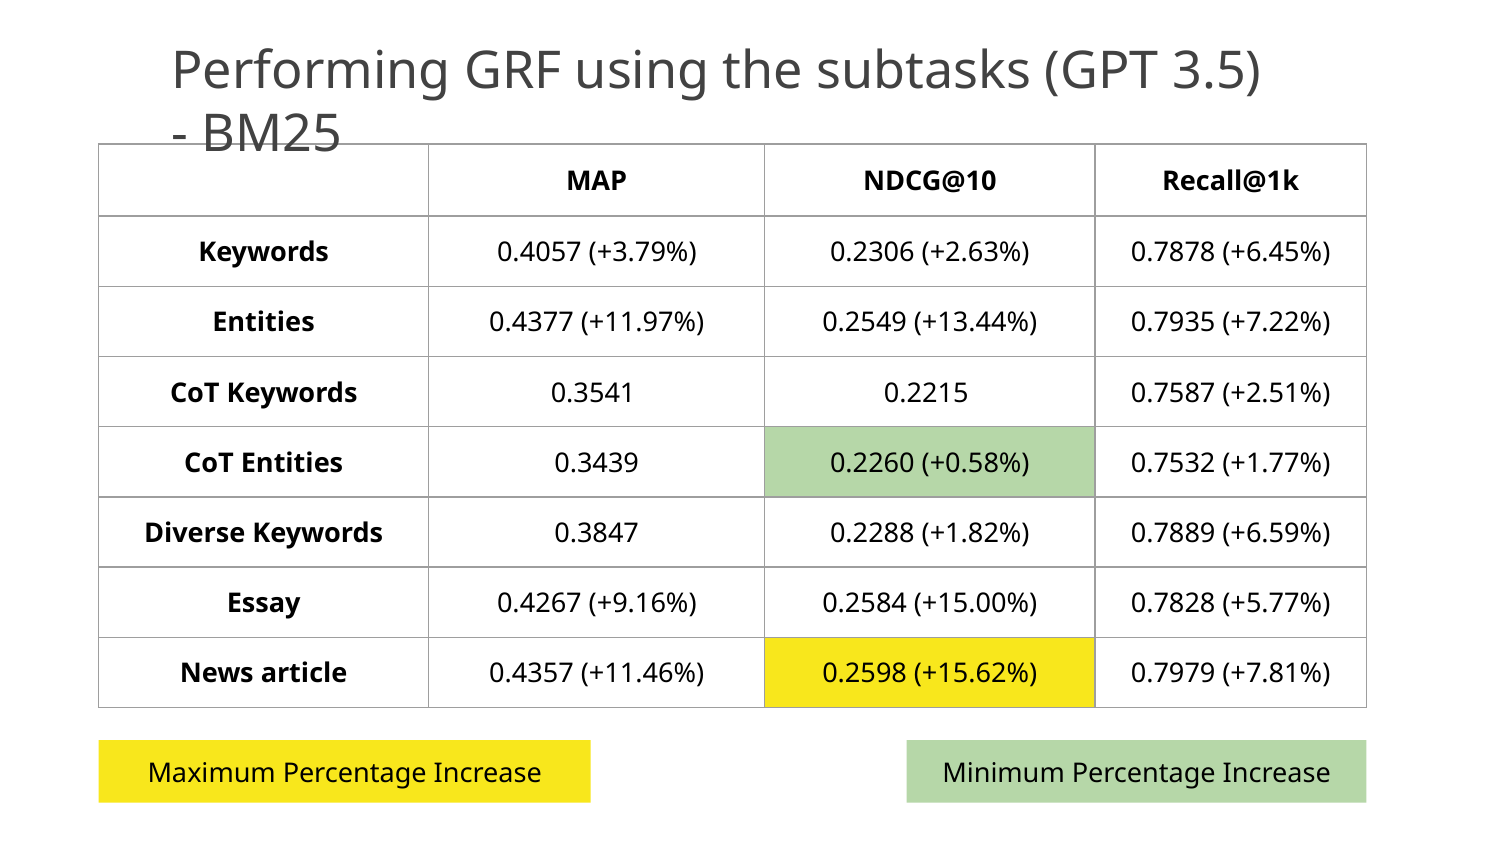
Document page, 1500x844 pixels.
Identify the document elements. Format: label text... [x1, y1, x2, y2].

table_header NDCG@10 [765, 177, 1094, 215]
text_box Minimum Percentage Increase [906, 740, 1367, 803]
table_cell 0.7979 (+7.81%) [1096, 638, 1366, 707]
table_cell 0.4057 (+3.79%) [429, 217, 764, 286]
table_cell 0.3541 [429, 357, 764, 426]
table_cell 0.2549 (+13.44%) [765, 287, 1094, 356]
table_header MAP [429, 177, 764, 215]
table_cell 0.3439 [429, 427, 764, 496]
table_cell 0.2584 (+15.00%) [765, 568, 1094, 637]
table_cell 0.2260 (+0.58%) [765, 427, 1094, 496]
table_header Recall@1k [1096, 145, 1366, 215]
table_cell 0.7587 (+2.51%) [1096, 357, 1366, 426]
table_cell 0.4357 (+11.46%) [429, 638, 764, 707]
table_cell 0.7532 (+1.77%) [1096, 427, 1366, 496]
table_cell 0.2598 (+15.62%) [765, 638, 1094, 707]
table_cell 0.2306 (+2.63%) [765, 217, 1094, 286]
table_header [99, 145, 428, 215]
text_box Performing GRF using the subtasks (GPT 3.5) - BM25 [156, 21, 1293, 177]
table_cell 0.4267 (+9.16%) [429, 568, 764, 637]
text_box Maximum Percentage Increase [98, 740, 591, 803]
table_cell Essay [99, 568, 428, 637]
table_cell 0.3847 [429, 498, 764, 566]
table_cell 0.2288 (+1.82%) [765, 498, 1094, 566]
table_cell 0.7828 (+5.77%) [1096, 568, 1366, 637]
table_cell News article [99, 638, 428, 707]
table_cell CoT Entities [99, 427, 428, 496]
table_cell 0.7878 (+6.45%) [1096, 217, 1366, 286]
table_cell Diverse Keywords [99, 498, 428, 566]
table_cell 0.7889 (+6.59%) [1096, 498, 1366, 566]
table_cell 0.2215 [765, 357, 1094, 426]
table_cell 0.4377 (+11.97%) [429, 287, 764, 356]
table_cell Entities [99, 287, 428, 356]
table_cell 0.7935 (+7.22%) [1096, 287, 1366, 356]
table_cell CoT Keywords [99, 357, 428, 426]
table_cell Keywords [99, 217, 428, 286]
